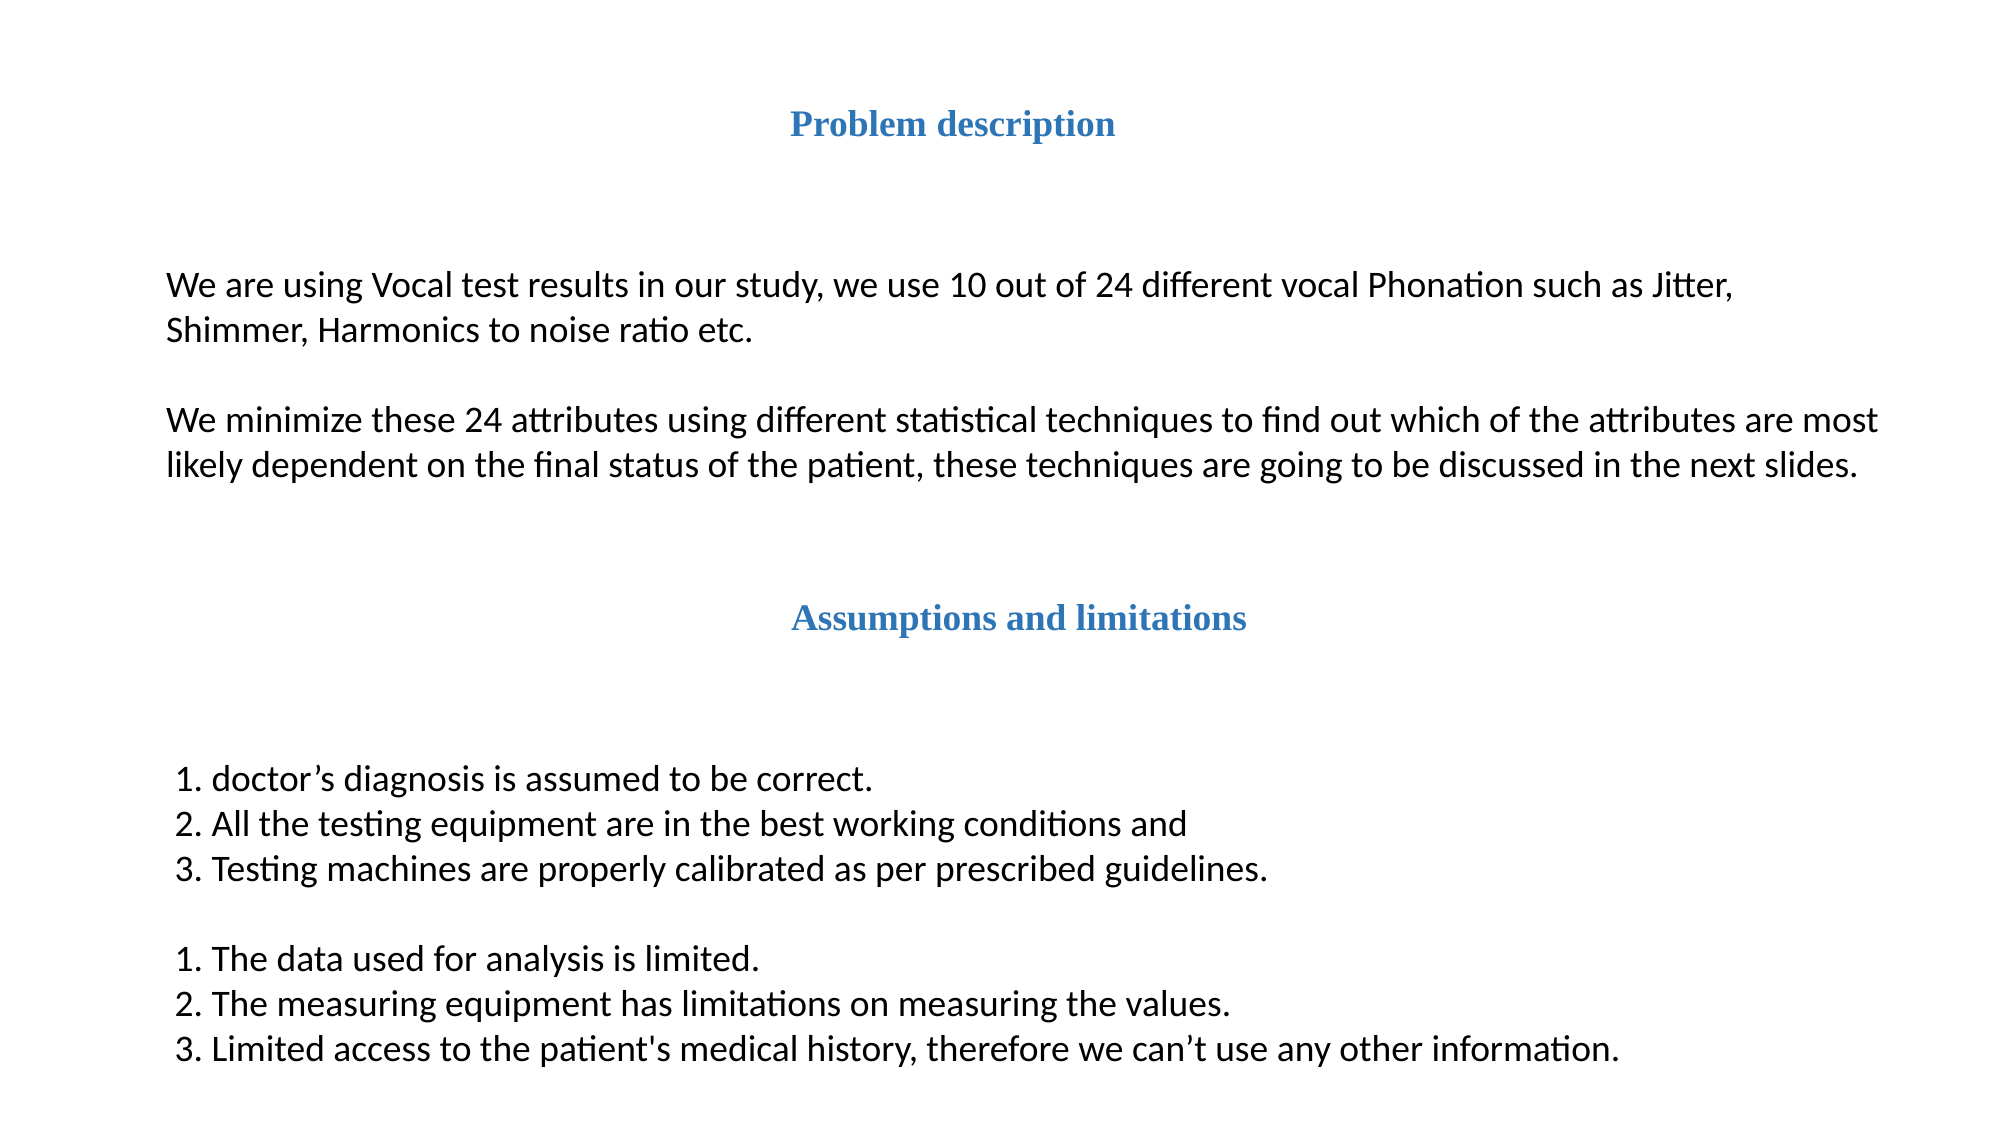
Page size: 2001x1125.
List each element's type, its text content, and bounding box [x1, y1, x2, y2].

text_box 1. doctor’s diagnosis is assumed to be correct. 2. All the testing equipment are in the best working conditions and 3. Testing machines are properly calibrated as per prescribed guidelines. 1. The data used for analysis is limited. 2. The measuring equipment has limitations on measuring the values. 3. Limited access to the patient's medical history, therefore we can’t use any other information. [159, 746, 1638, 1121]
text_box Problem description [775, 91, 1141, 152]
text_box Assumptions and limitations [776, 585, 1272, 646]
text_box We are using Vocal test results in our study, we use 10 out of 24 different vocal Phonation such as Jitter, Shimmer, Harmonics to noise ratio etc. We minimize these 24 attributes using different statistical techniques to find out which of the attributes are most likely dependent on the final status of the patient, these techniques are going to be discussed in the next slides. [151, 252, 1897, 537]
